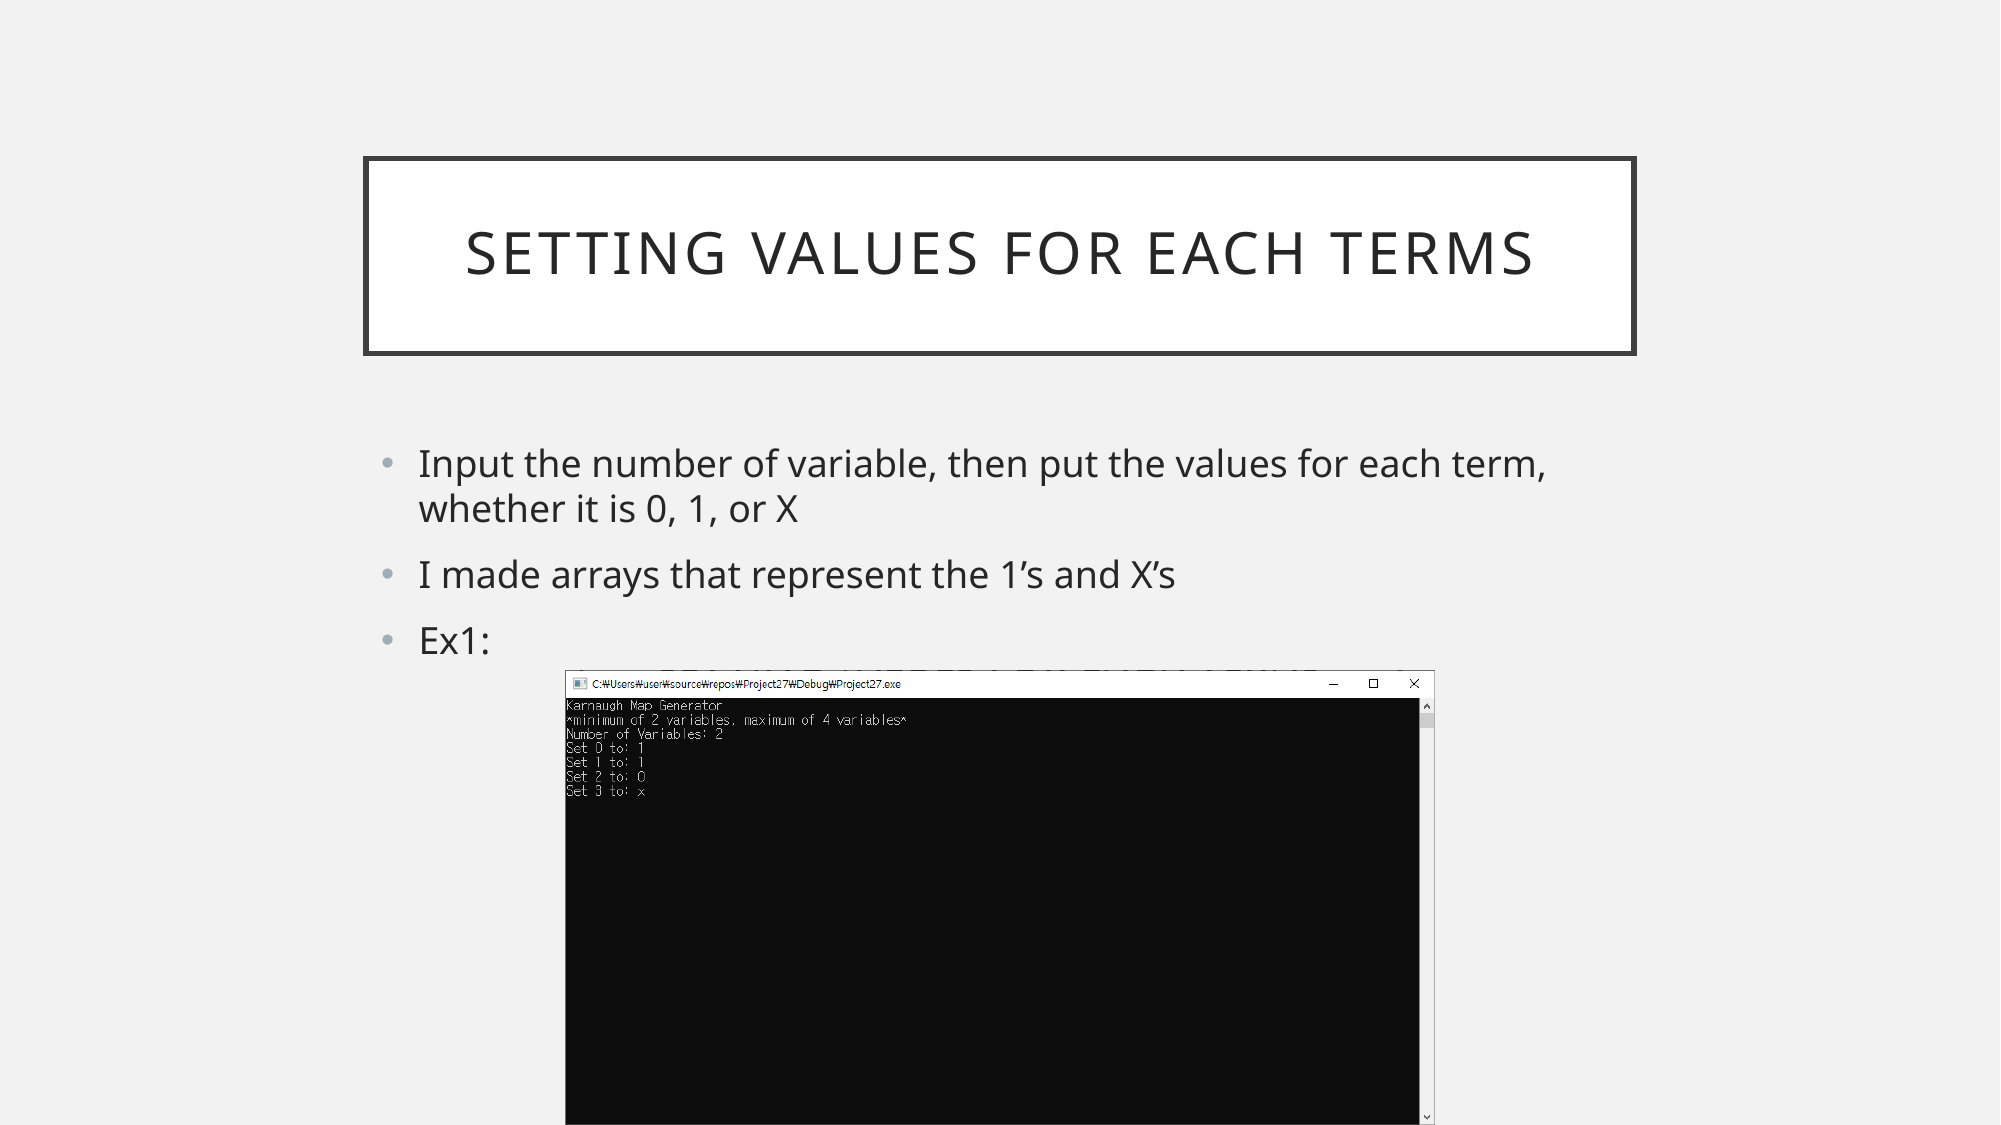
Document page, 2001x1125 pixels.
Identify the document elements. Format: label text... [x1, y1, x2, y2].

title Setting values for each terms [363, 156, 1637, 356]
picture [565, 670, 1435, 1125]
